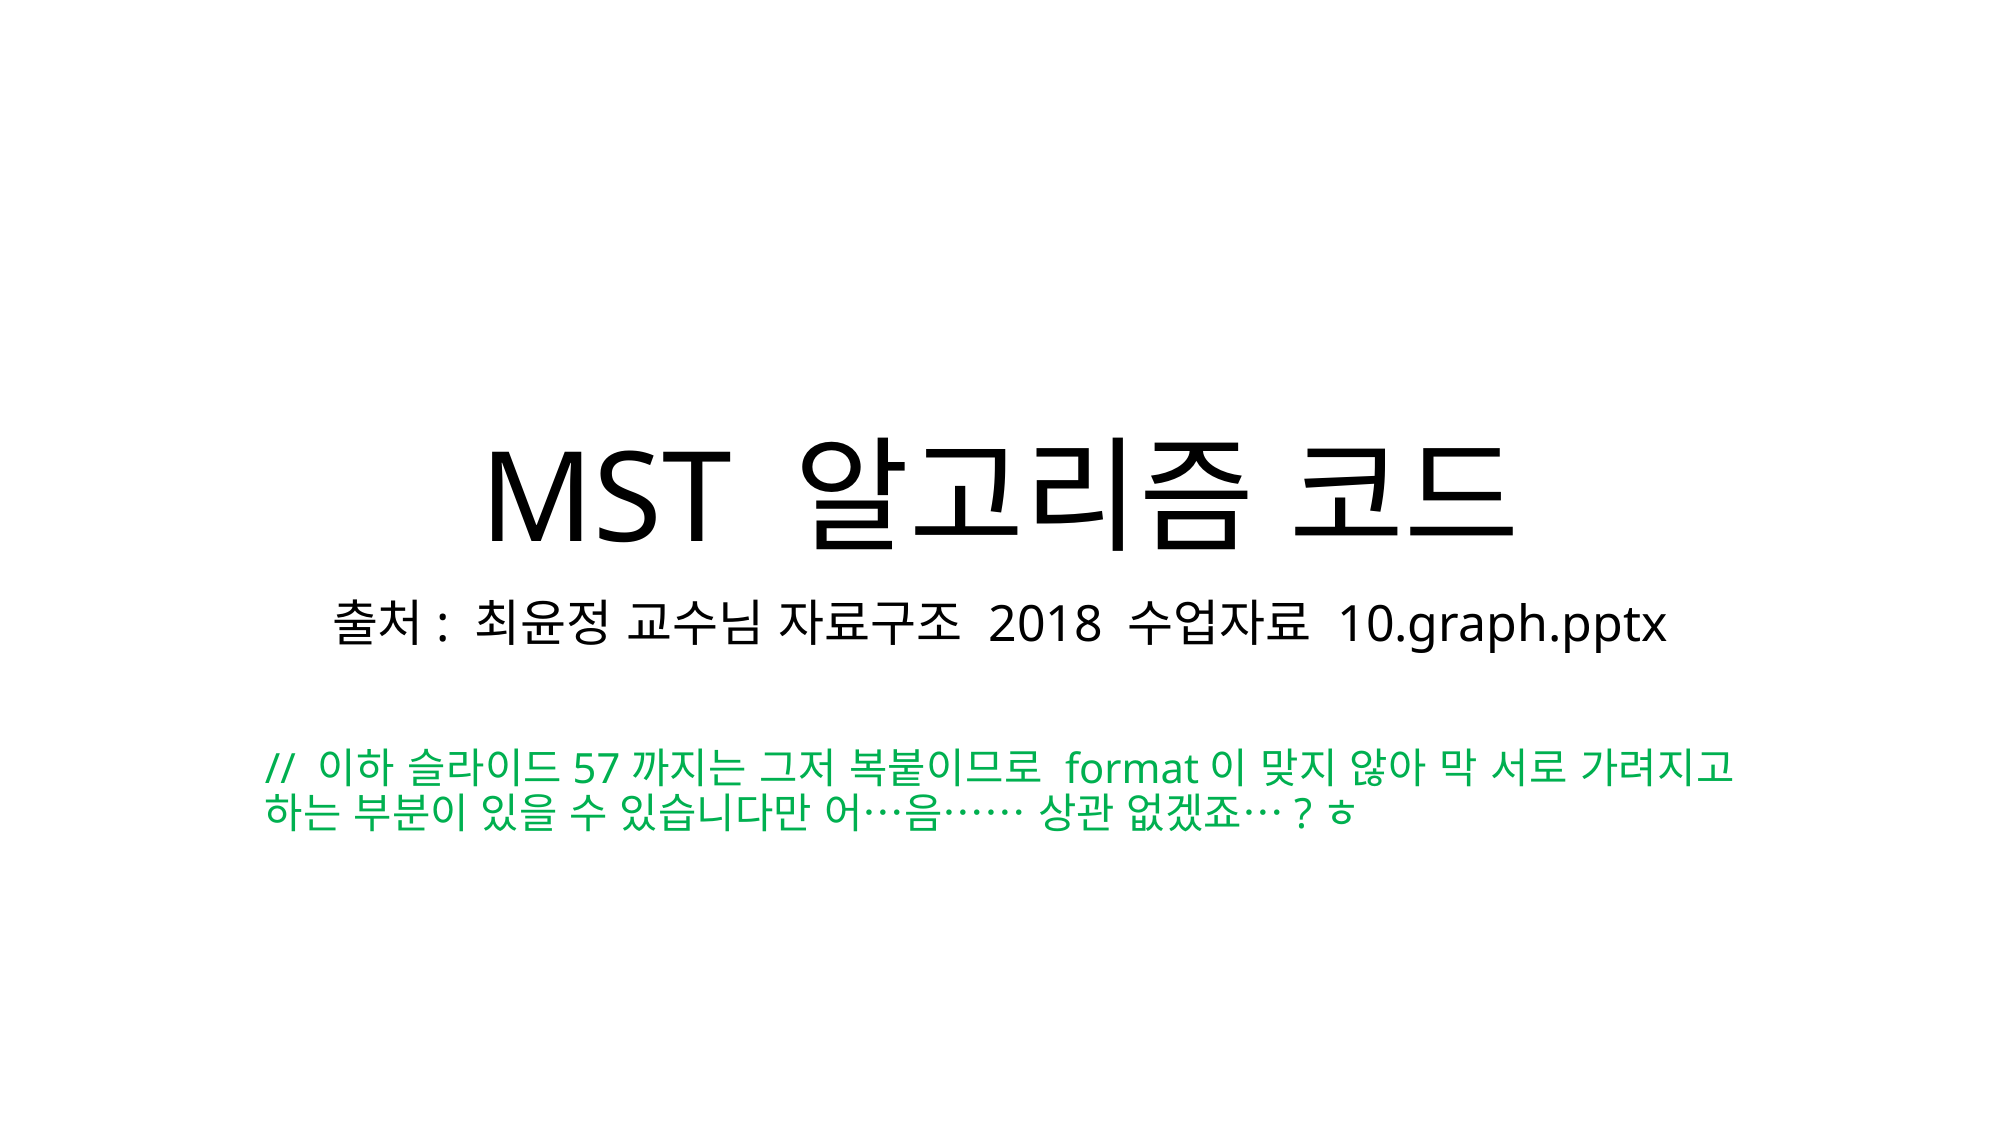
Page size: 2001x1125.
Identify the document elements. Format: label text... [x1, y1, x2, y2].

title MST 알고리즘 코드 [249, 184, 1750, 576]
subtitle 출처: 최윤정 교수님 자료구조 2018 수업자료 10.graph.pptx // 이하 슬라이드57까지는 그저 복붙이므로 format이 맞지 않아 막 서로 가려지고 하는 부분이 있을 수 있습니다만 어…음…… 상관 없겠죠…?ㅎ [249, 590, 1750, 863]
